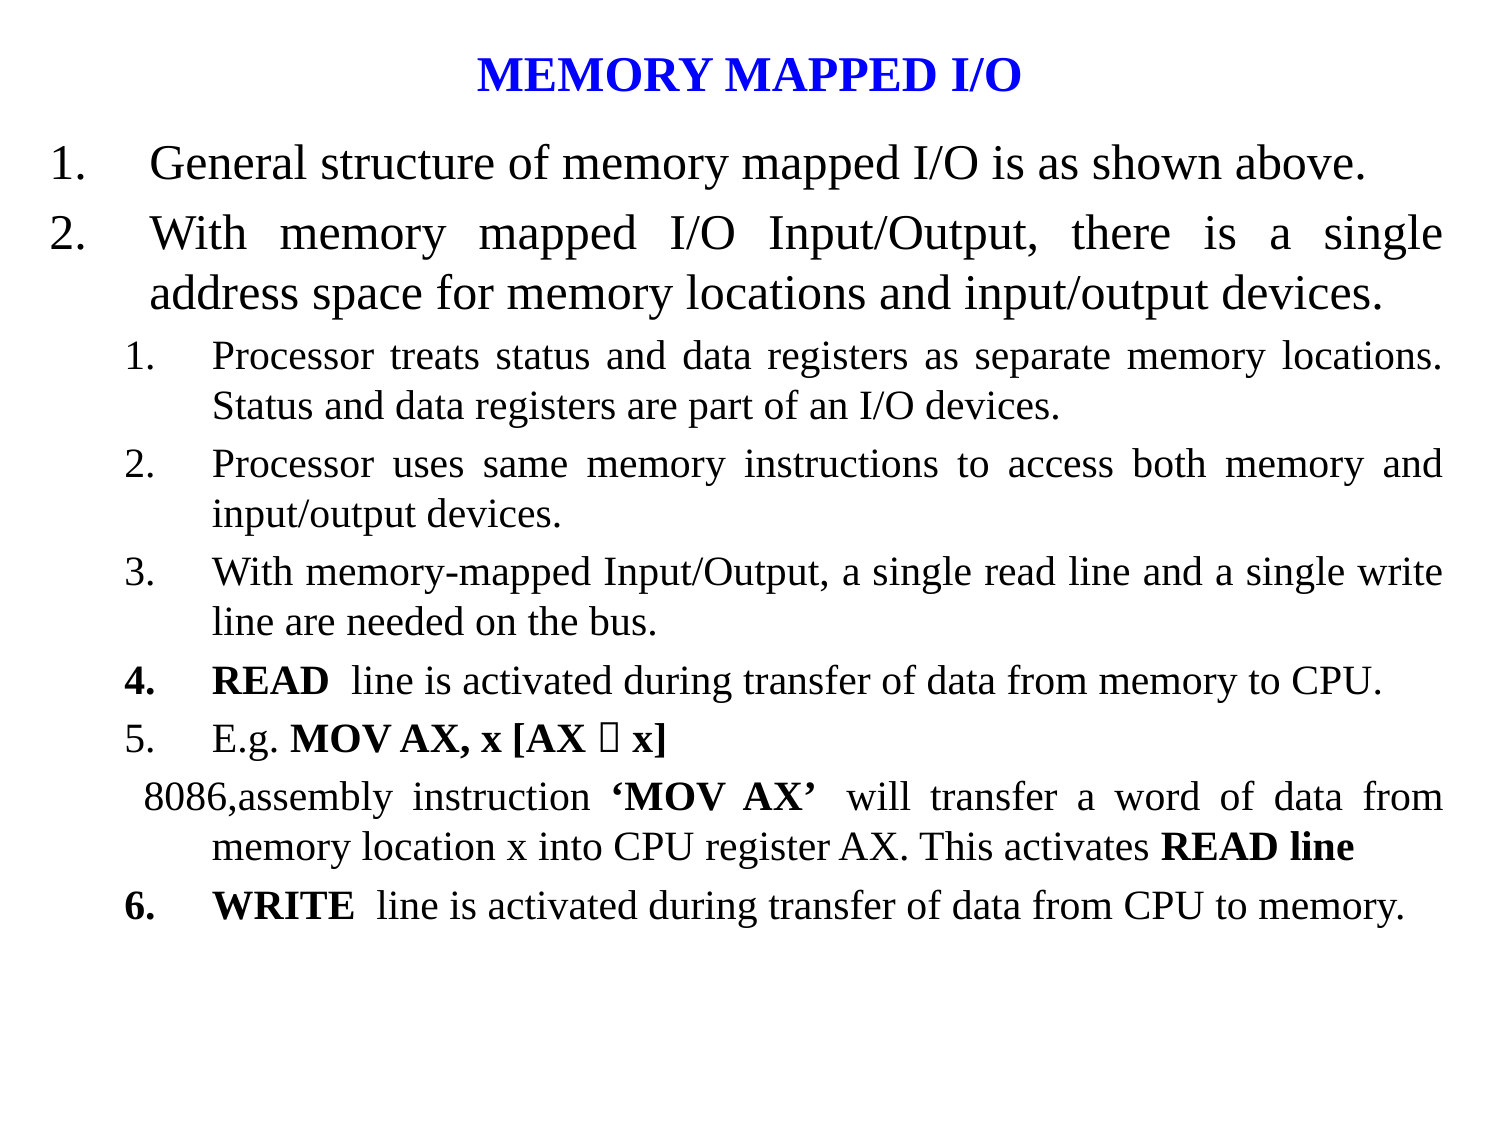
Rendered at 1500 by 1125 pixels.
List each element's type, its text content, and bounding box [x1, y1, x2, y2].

list General structure of memory mapped I/O is as shown above. With memory mapped I/O Input/Output, there is a single address space for memory locations and input/output devices. Processor treats status and data registers as separate memory locations. Status and data registers are part of an I/O devices. Processor uses same memory instructions to access both memory and input/output devices. With memory-mapped Input/Output, a single read line and a single write line are needed on the bus. READ line is activated during transfer of data from memory to CPU. E.g. MOV AX, x [AX  x] 8086,assembly instruction ‘MOV AX’ will transfer a word of data from memory location x into CPU register AX. This activates READ line WRITE line is activated during transfer of data from CPU to memory. [34, 121, 1460, 1047]
title MEMORY MAPPED I/O [74, 31, 1426, 112]
